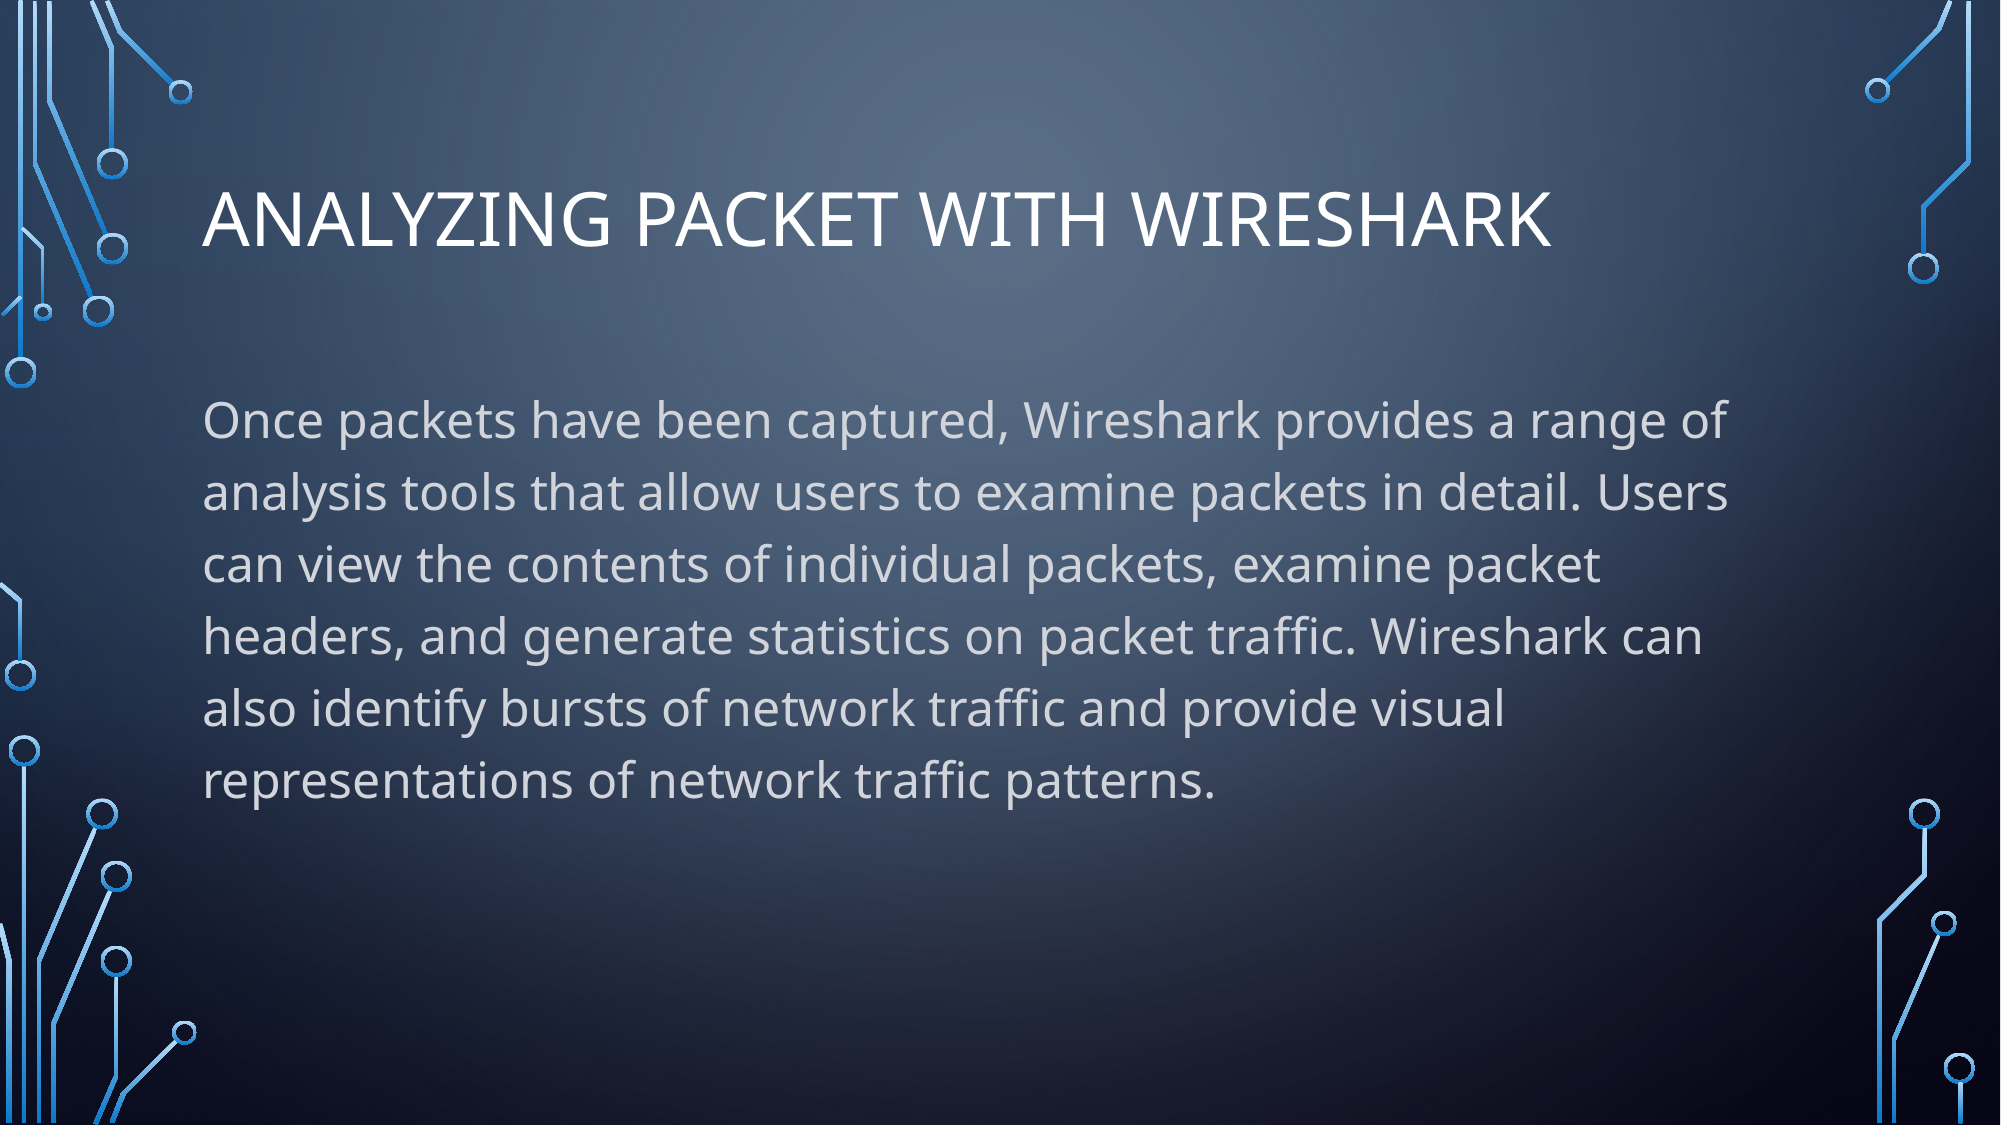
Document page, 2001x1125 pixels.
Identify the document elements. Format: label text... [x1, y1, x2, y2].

title ANALYZING PACKET WITH WIRESHARK [187, 101, 1813, 344]
list Once packets have been captured, Wireshark provides a range of analysis tools that allow users to examine packets in detail. Users can view the contents of individual packets, examine packet headers, and generate statistics on packet traffic. Wireshark can also identify bursts of network traffic and provide visual representations of network traffic patterns. [187, 369, 1813, 950]
